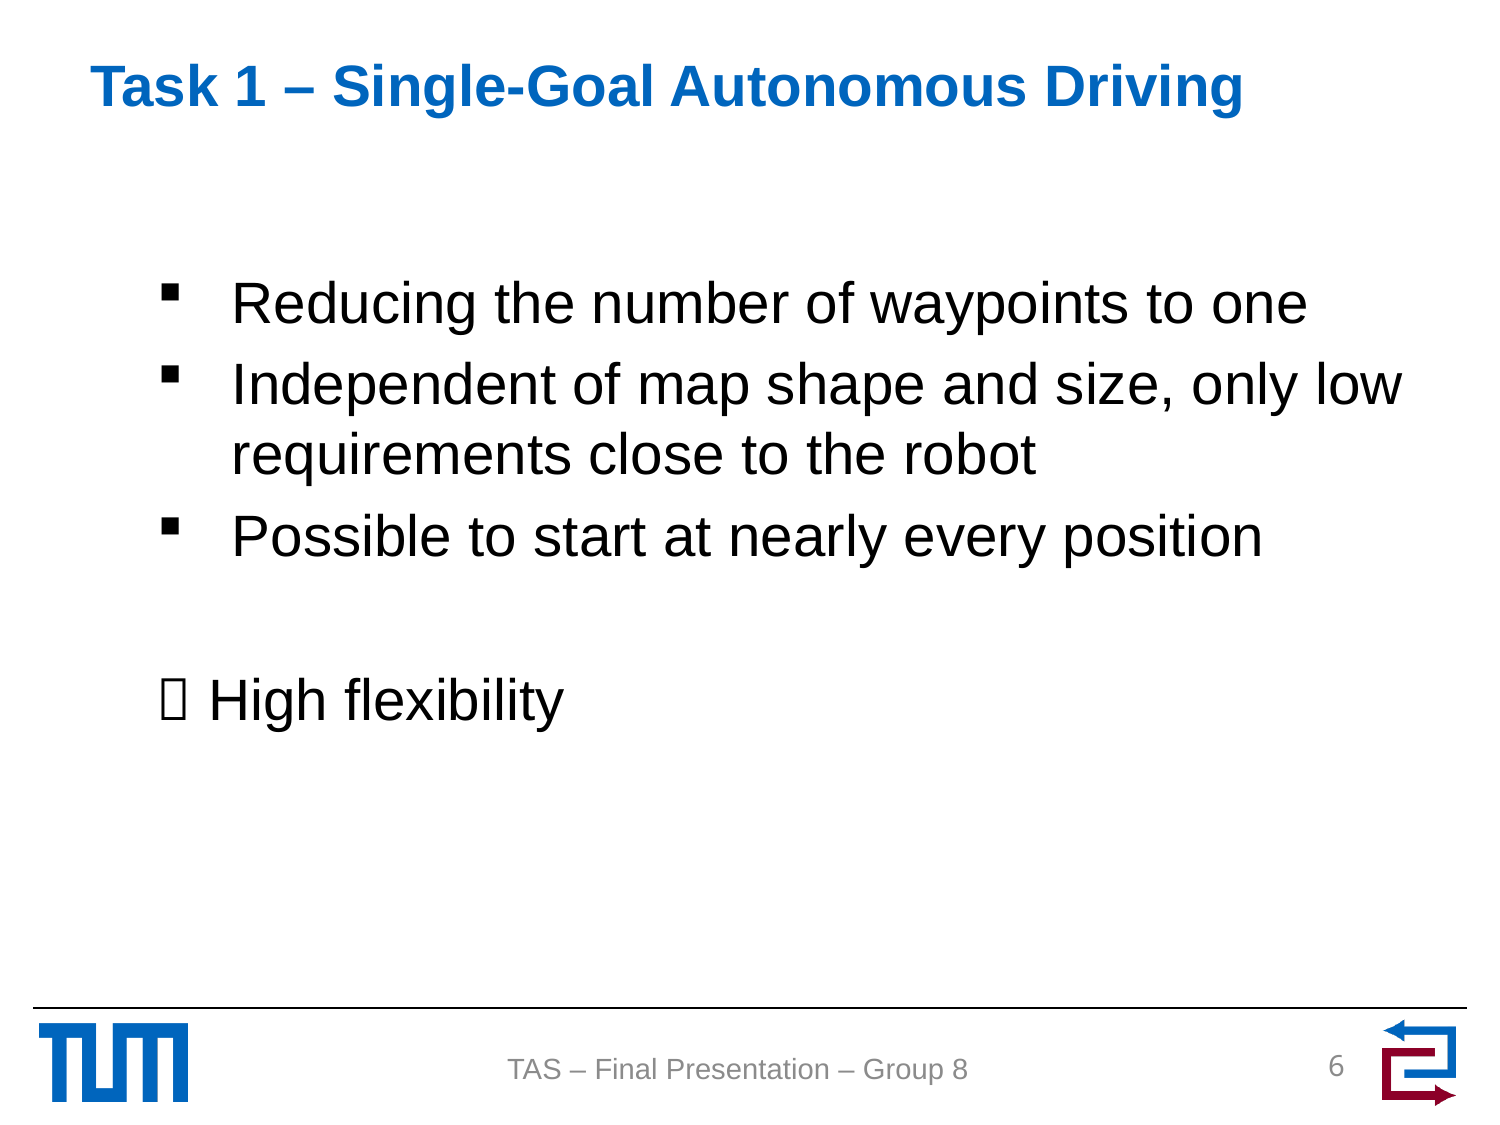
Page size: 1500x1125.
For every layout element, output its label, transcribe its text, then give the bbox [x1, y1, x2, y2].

picture [39, 1023, 188, 1102]
list Reducing the number of waypoints to one Independent of map shape and size, only low requirements close to the robot Possible to start at nearly every position  High flexibility [76, 175, 1424, 997]
title Task 1 – Single-Goal Autonomous Driving [75, 23, 1424, 143]
footer TAS – Final Presentation – Group 8 [253, 1037, 1223, 1099]
slide_number 6 [1222, 1036, 1360, 1097]
picture [1382, 1019, 1456, 1106]
